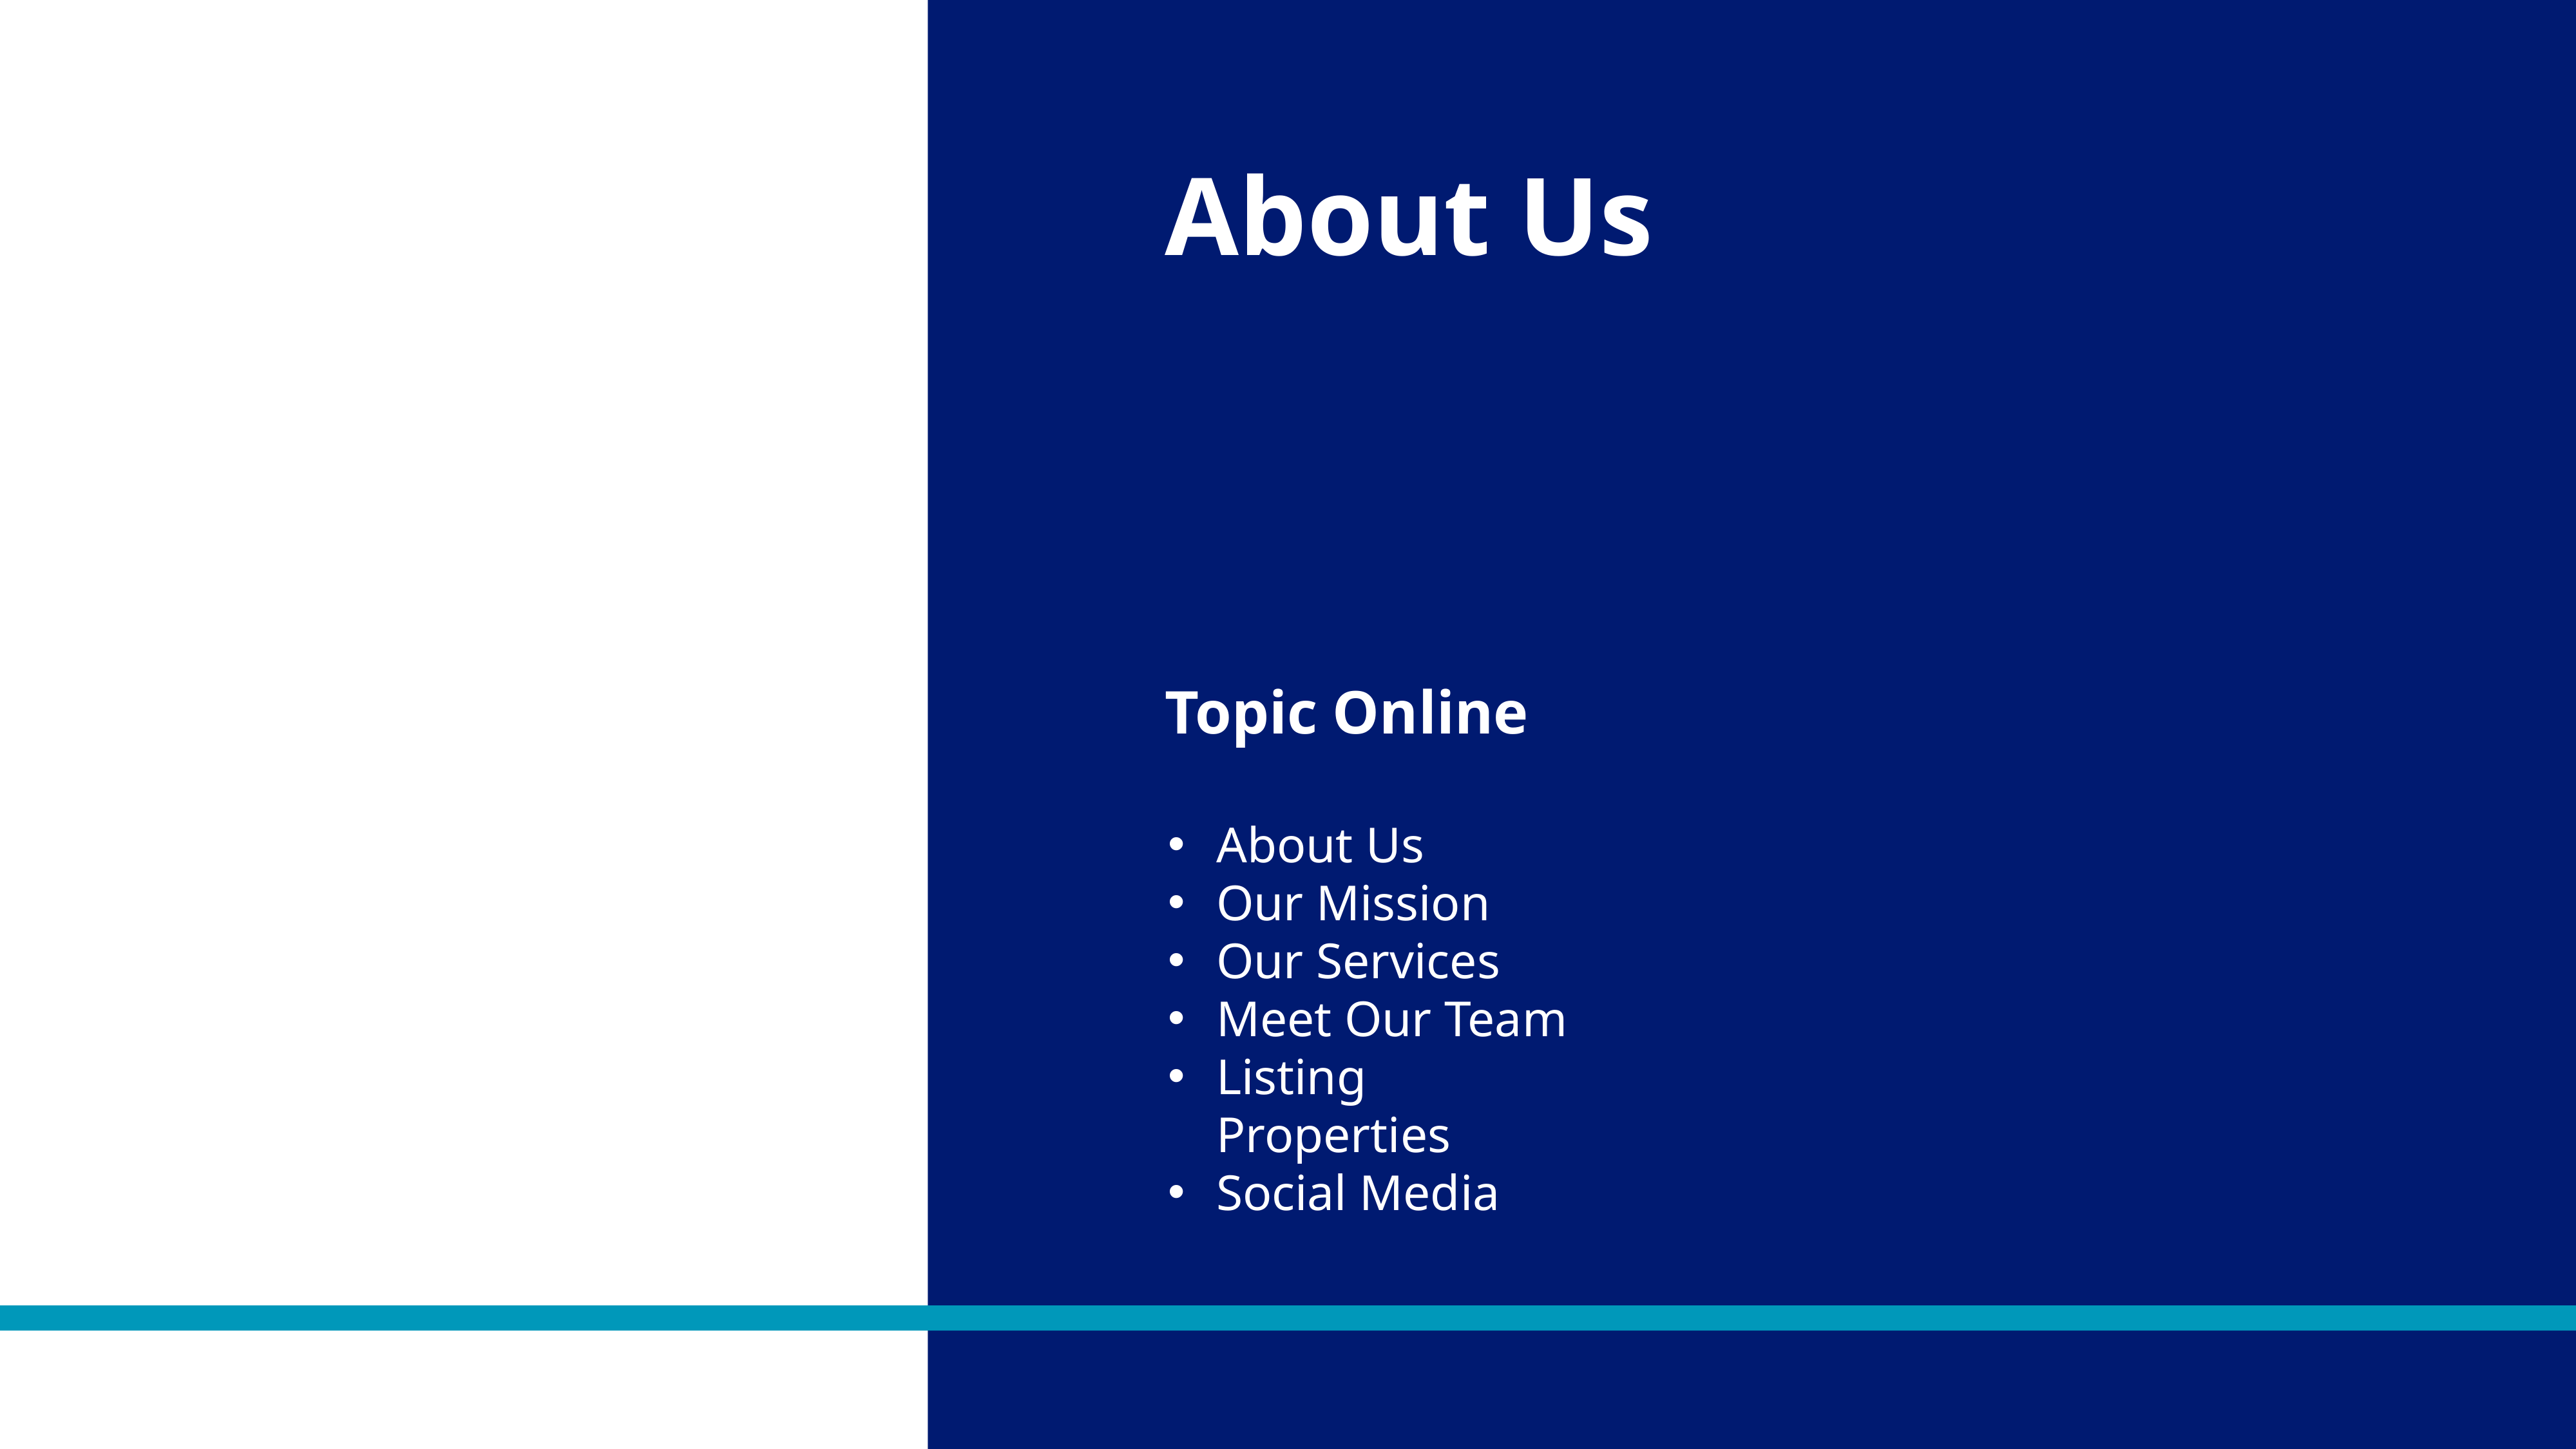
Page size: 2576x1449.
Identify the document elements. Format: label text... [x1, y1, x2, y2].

picture [0, 1331, 928, 1449]
text_box [928, 0, 2576, 1305]
text_box [928, 1331, 2576, 1449]
picture [0, 0, 928, 1305]
text_box [928, 1305, 2576, 1331]
text_box About Us [1155, 143, 1752, 282]
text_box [1155, 670, 1618, 1171]
